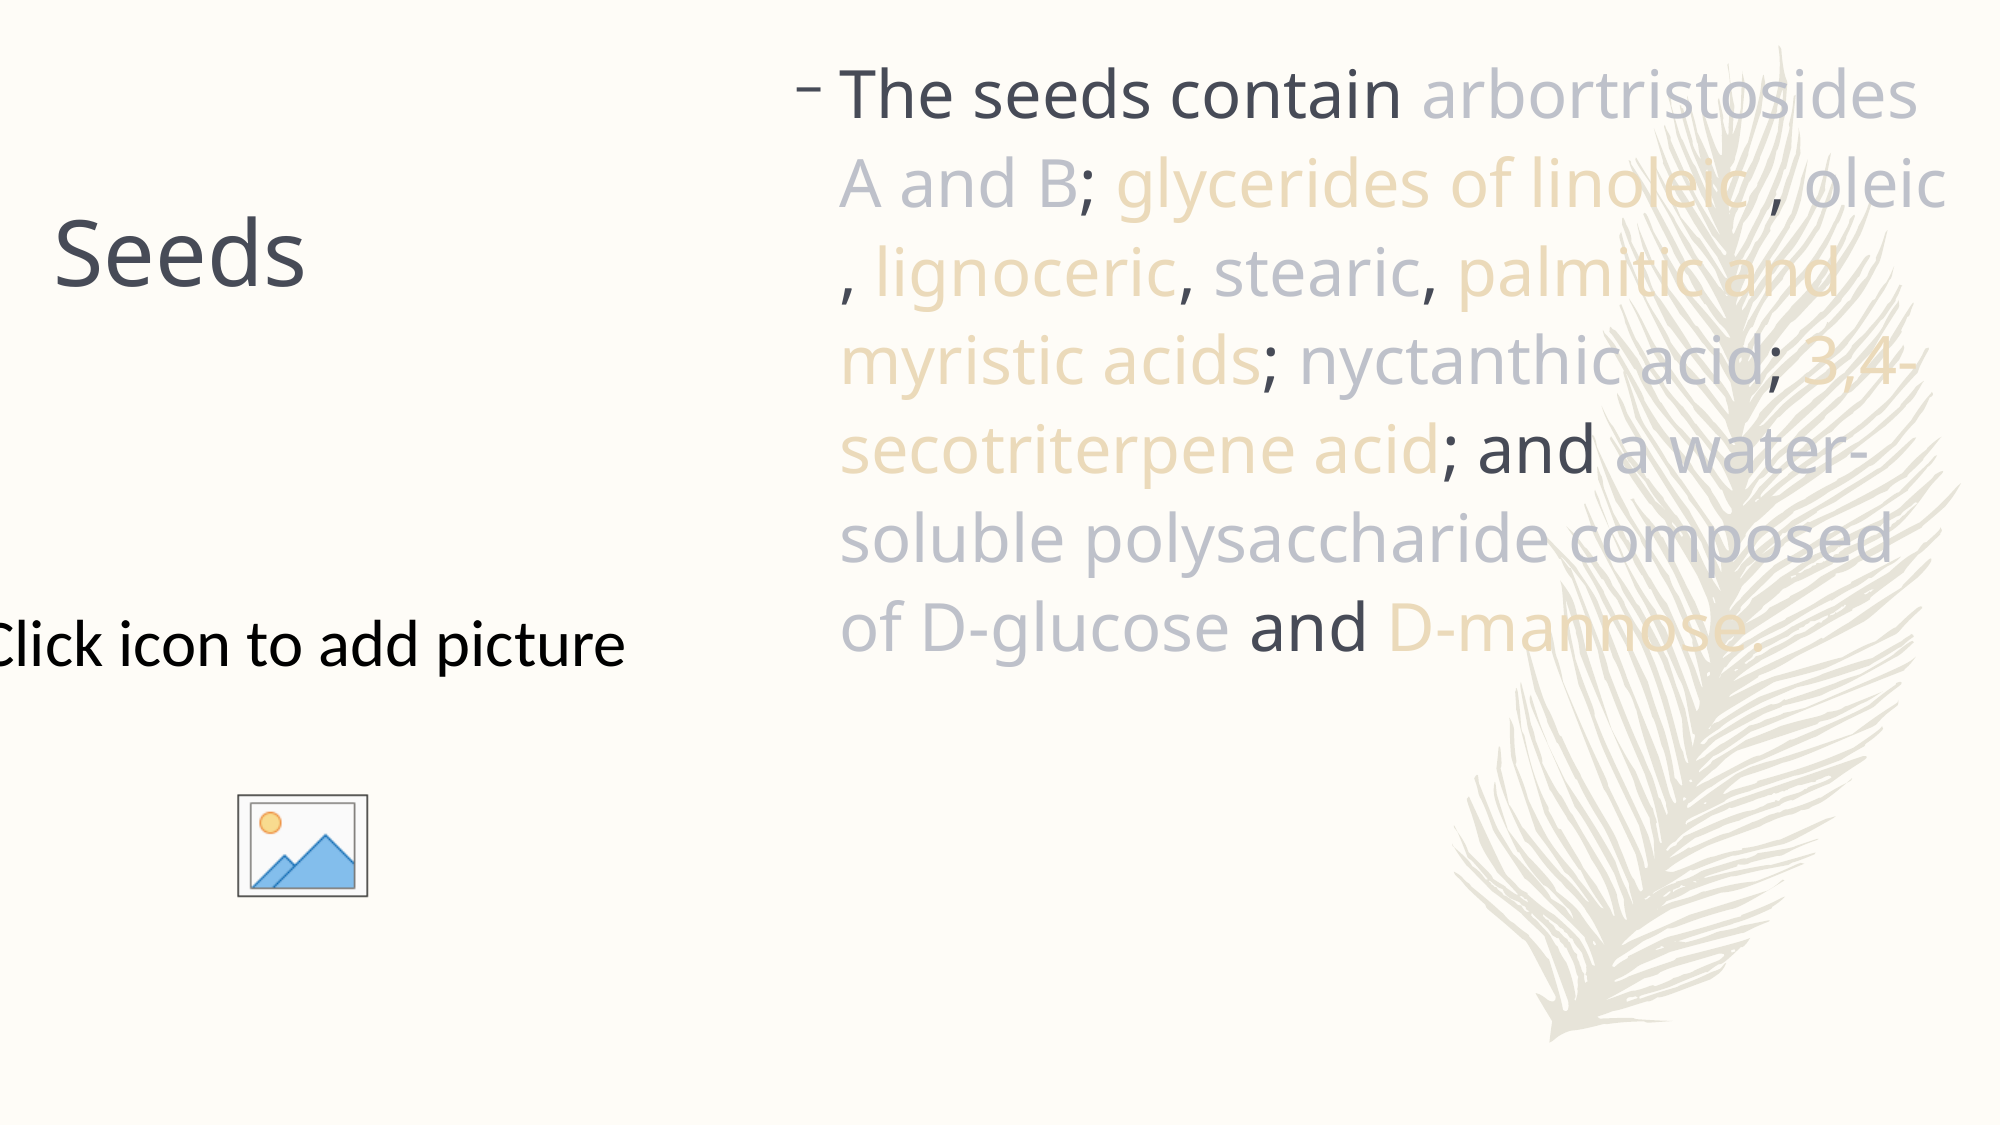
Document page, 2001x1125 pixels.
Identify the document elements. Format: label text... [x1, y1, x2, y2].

title Seeds [38, 35, 569, 313]
list The seeds contain arbortristosides A and B; glycerides of linoleic , oleic , lignoceric, stearic, palmitic and myristic acids; nyctanthic acid; 3,4-secotriterpene acid; and a water-soluble polysaccharide composed of D-glucose and D-mannose. [777, 35, 1965, 1100]
picture [11, 591, 596, 1100]
